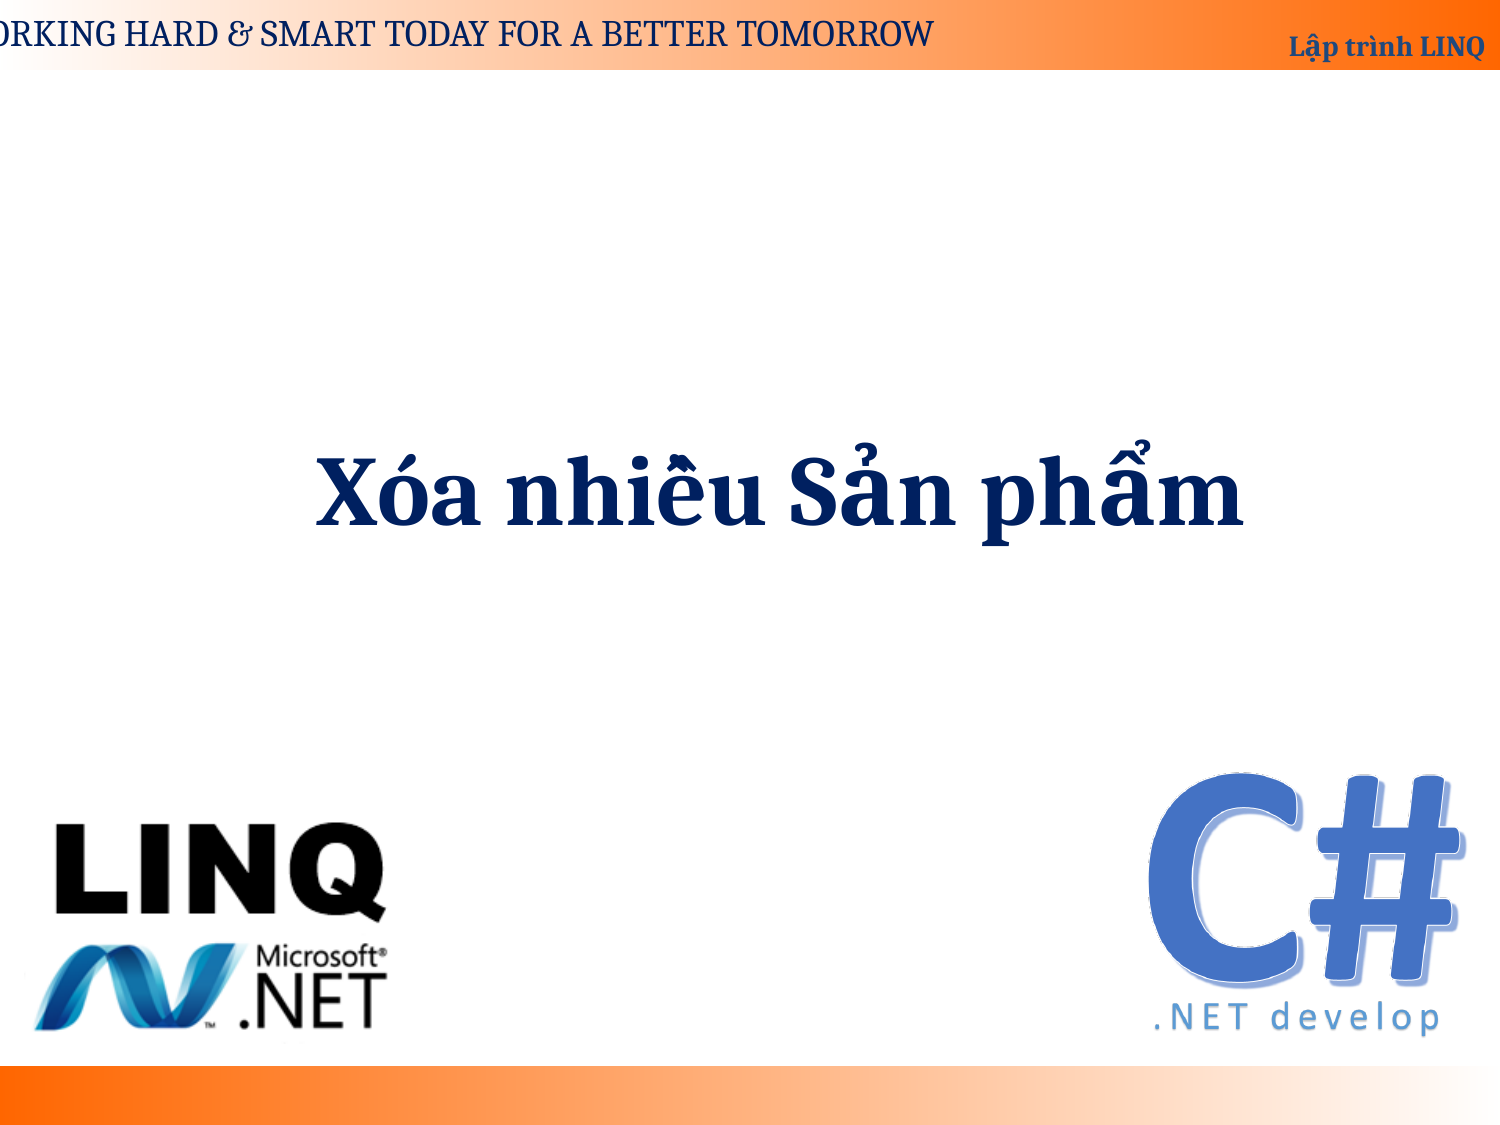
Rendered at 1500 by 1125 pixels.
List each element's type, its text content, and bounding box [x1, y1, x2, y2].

picture [1124, 762, 1477, 1042]
picture [24, 793, 401, 1044]
text_box Xóa nhiều Sản phẩm [187, 433, 1375, 538]
